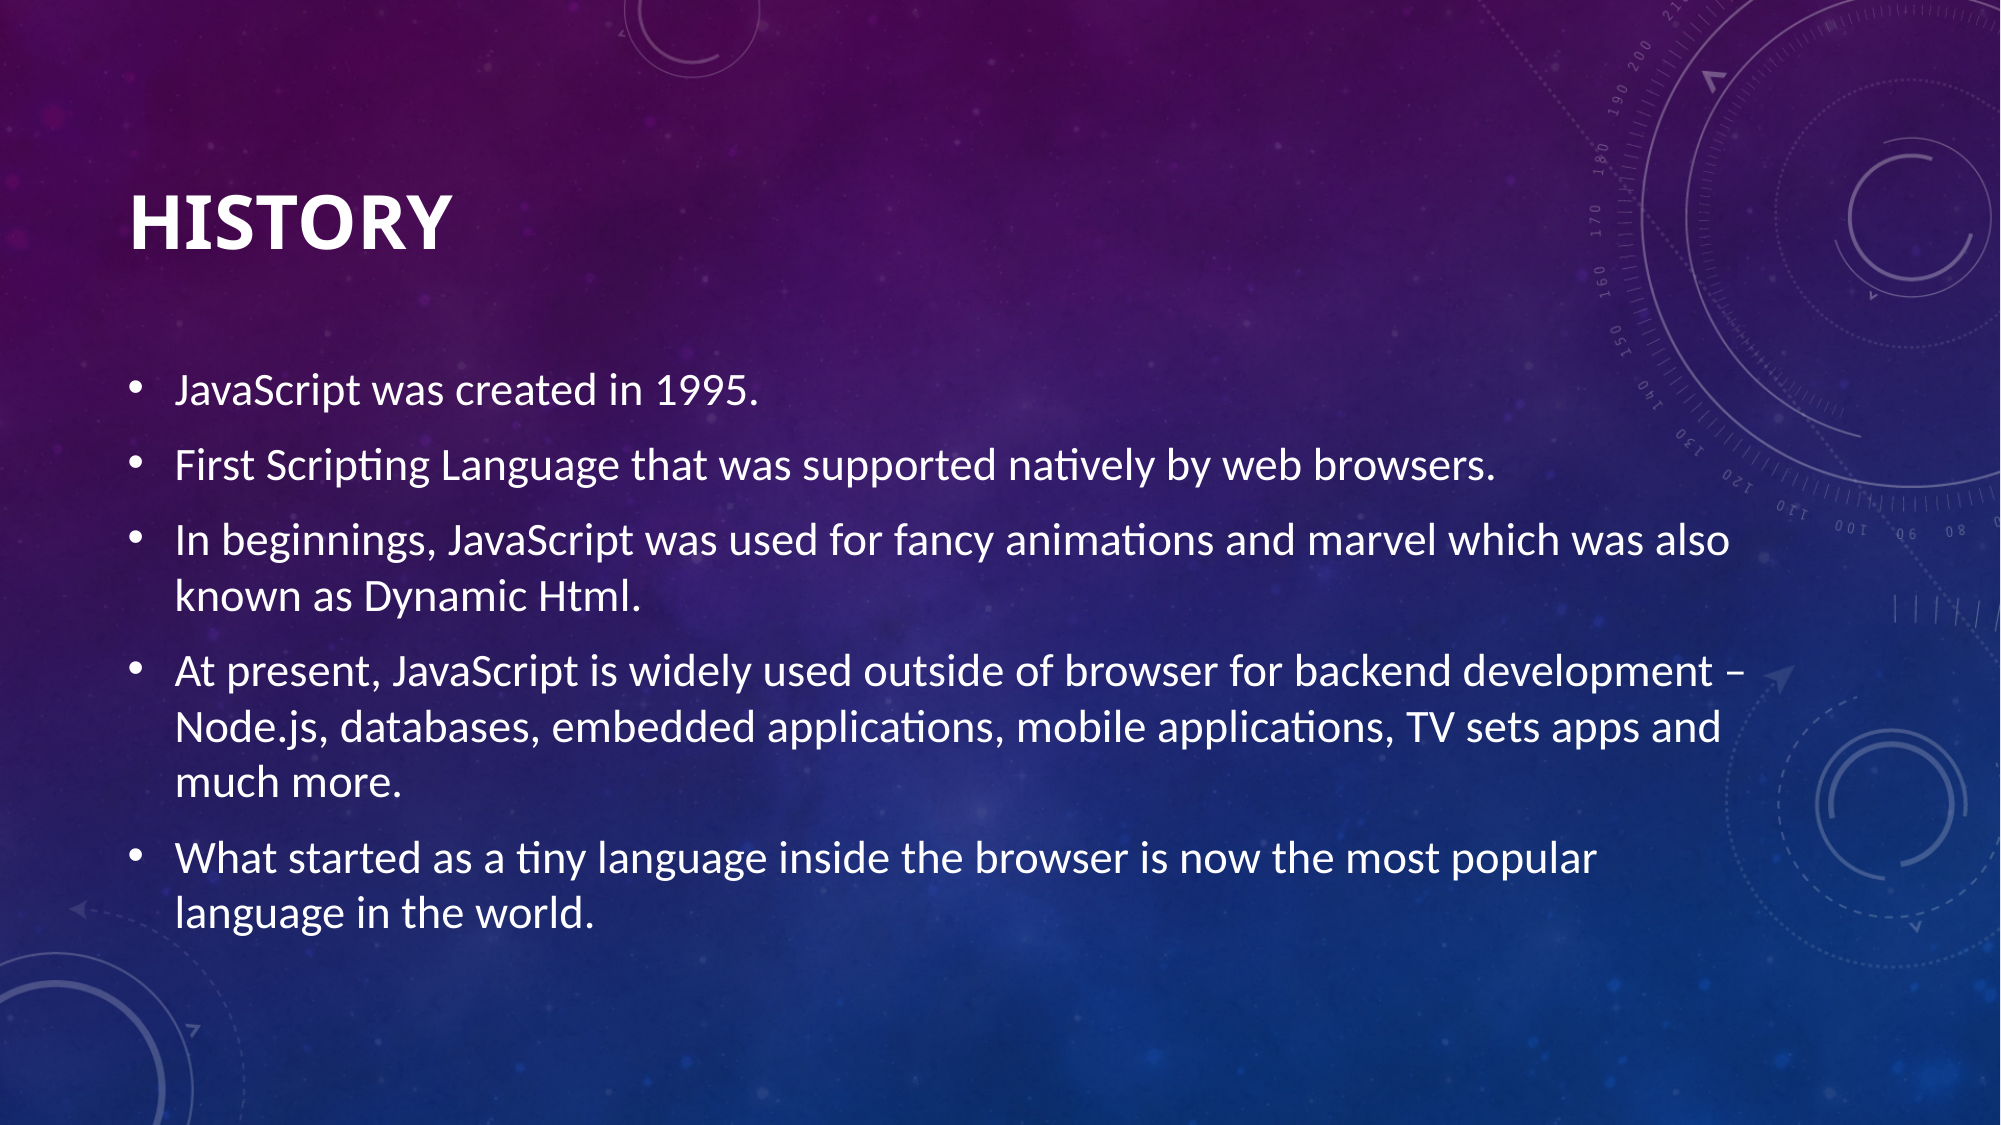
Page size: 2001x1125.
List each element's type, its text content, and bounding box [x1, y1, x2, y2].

picture [0, 0, 2001, 1125]
list JavaScript was created in 1995. First Scripting Language that was supported natively by web browsers. In beginnings, JavaScript was used for fancy animations and marvel which was also known as Dynamic Html. At present, JavaScript is widely used outside of browser for backend development – Node.js, databases, embedded applications, mobile applications, TV sets apps and much more. What started as a tiny language inside the browser is now the most popular language in the world. [112, 351, 1775, 950]
title History [112, 99, 1775, 339]
